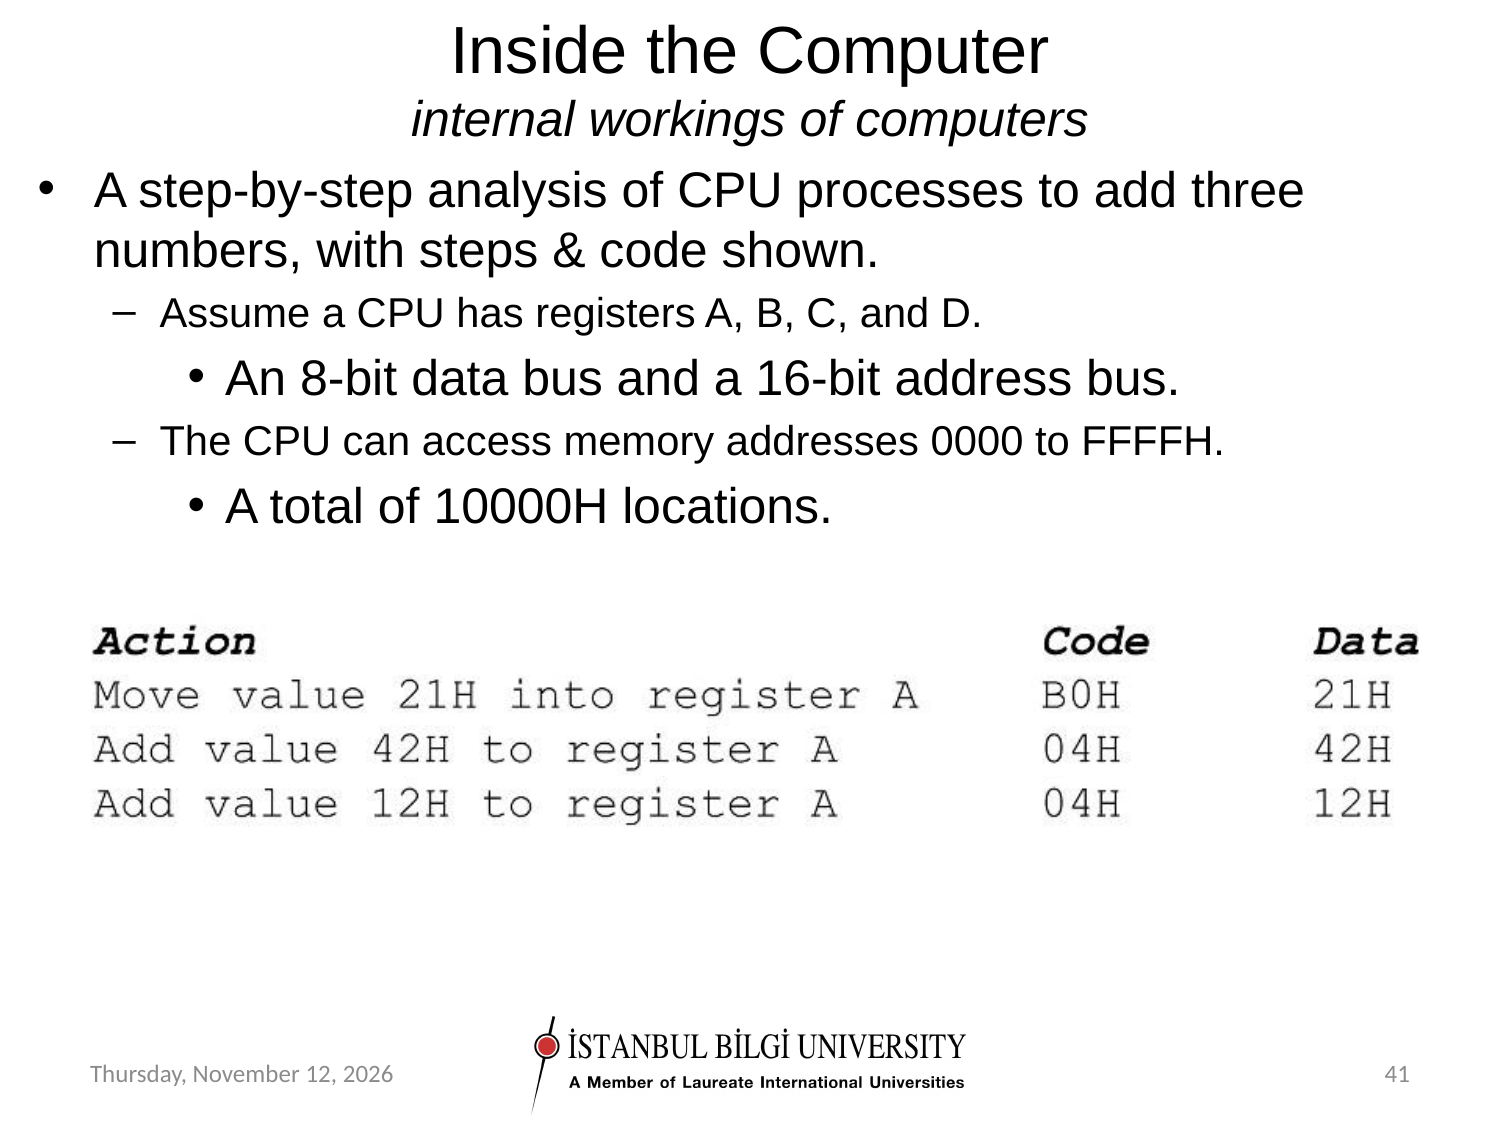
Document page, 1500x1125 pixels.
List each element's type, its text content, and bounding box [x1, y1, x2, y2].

list A step-by-step analysis of CPU processes to add three numbers, with steps & code shown. Assume a CPU has registers A, B, C, and D. An 8-bit data bus and a 16-bit address bus. The CPU can access memory addresses 0000 to FFFFH. A total of 10000H locations. [22, 149, 1461, 550]
picture [531, 1016, 966, 1116]
picture [79, 612, 1425, 844]
title Inside the Computer internal workings of computers [75, 0, 1425, 171]
slide_number 41 [1074, 1042, 1425, 1103]
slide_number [75, 1042, 425, 1103]
